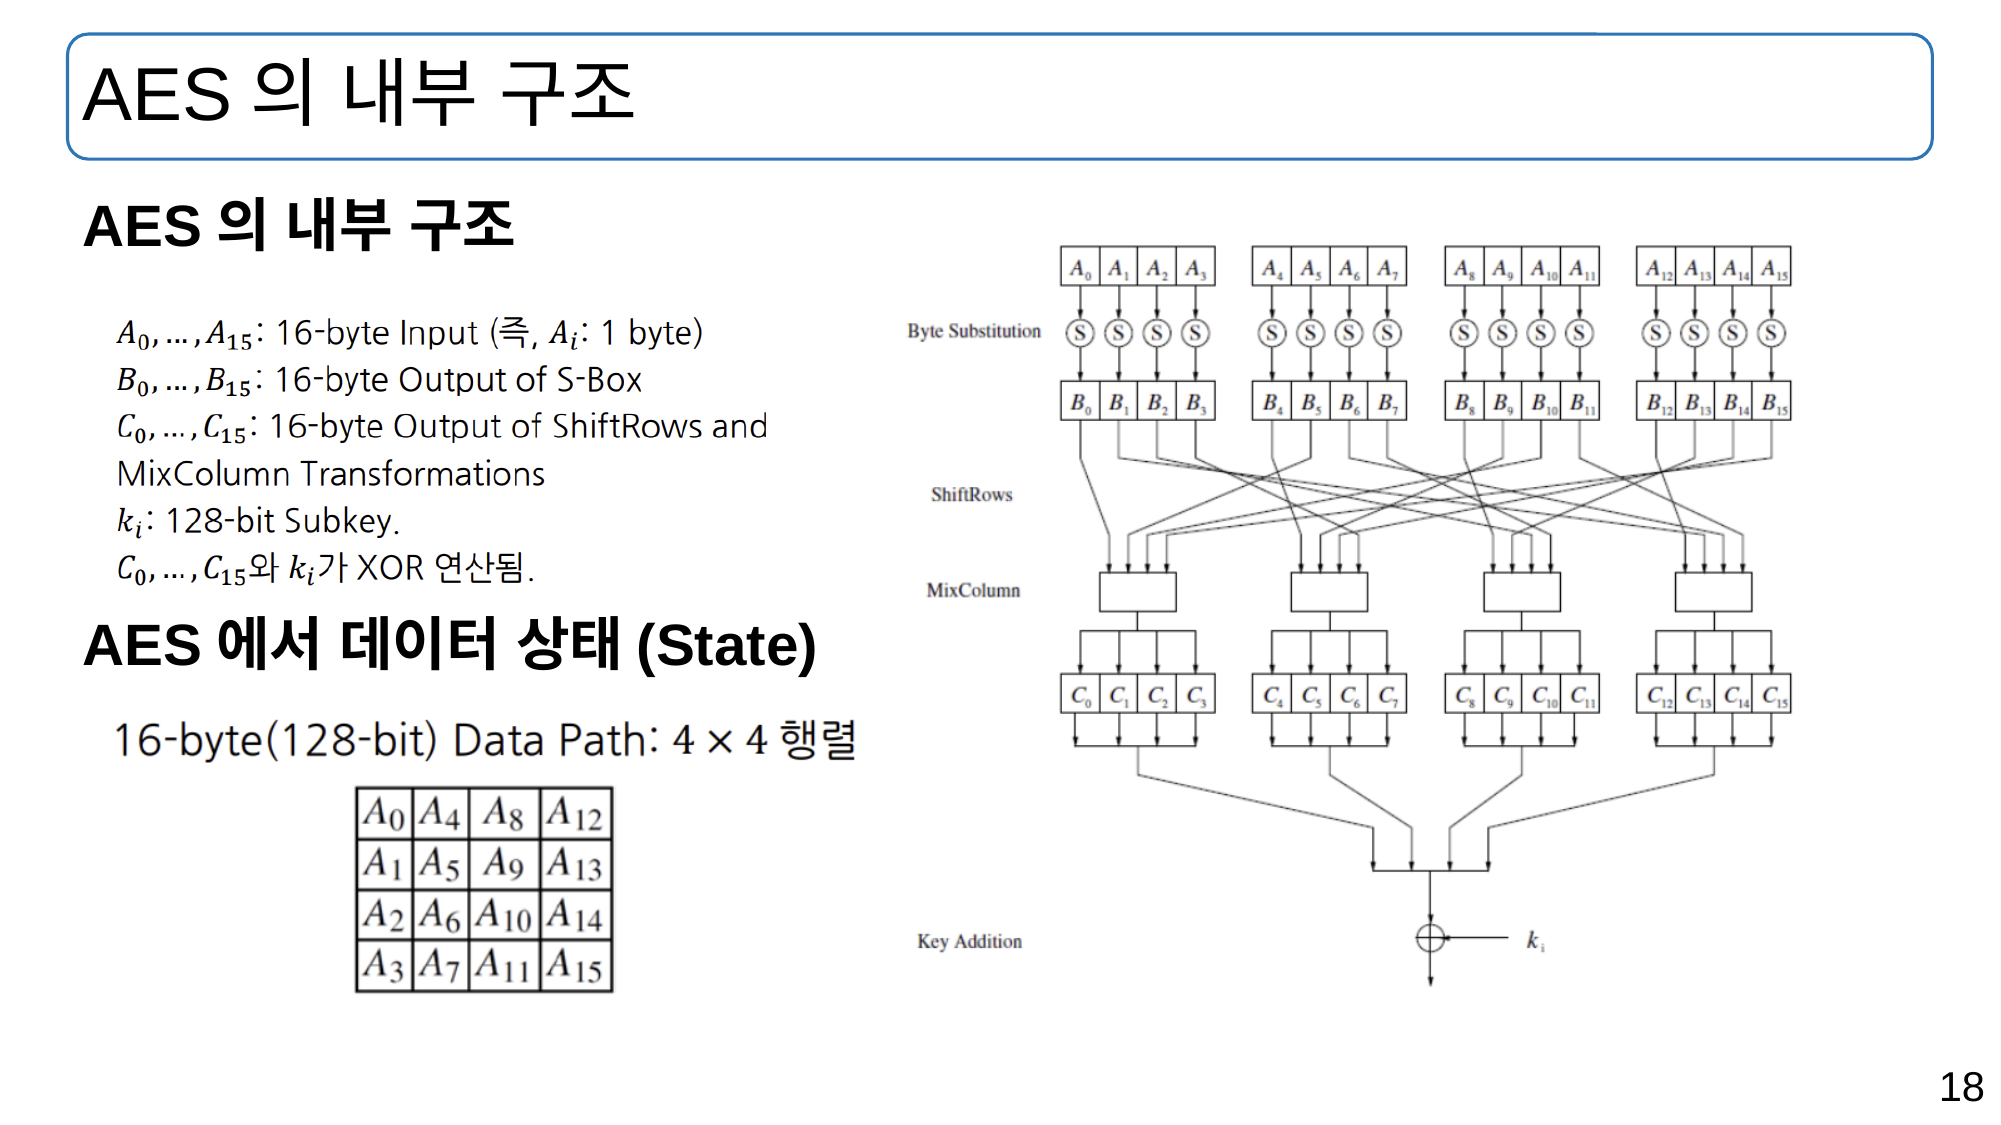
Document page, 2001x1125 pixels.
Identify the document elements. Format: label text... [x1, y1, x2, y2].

picture [99, 306, 807, 588]
picture [99, 188, 1834, 1003]
title AES의 내부 구조 [67, 34, 1933, 160]
list AES의 내부 구조 AES에서 데이터 상태(State) [67, 189, 1933, 1019]
